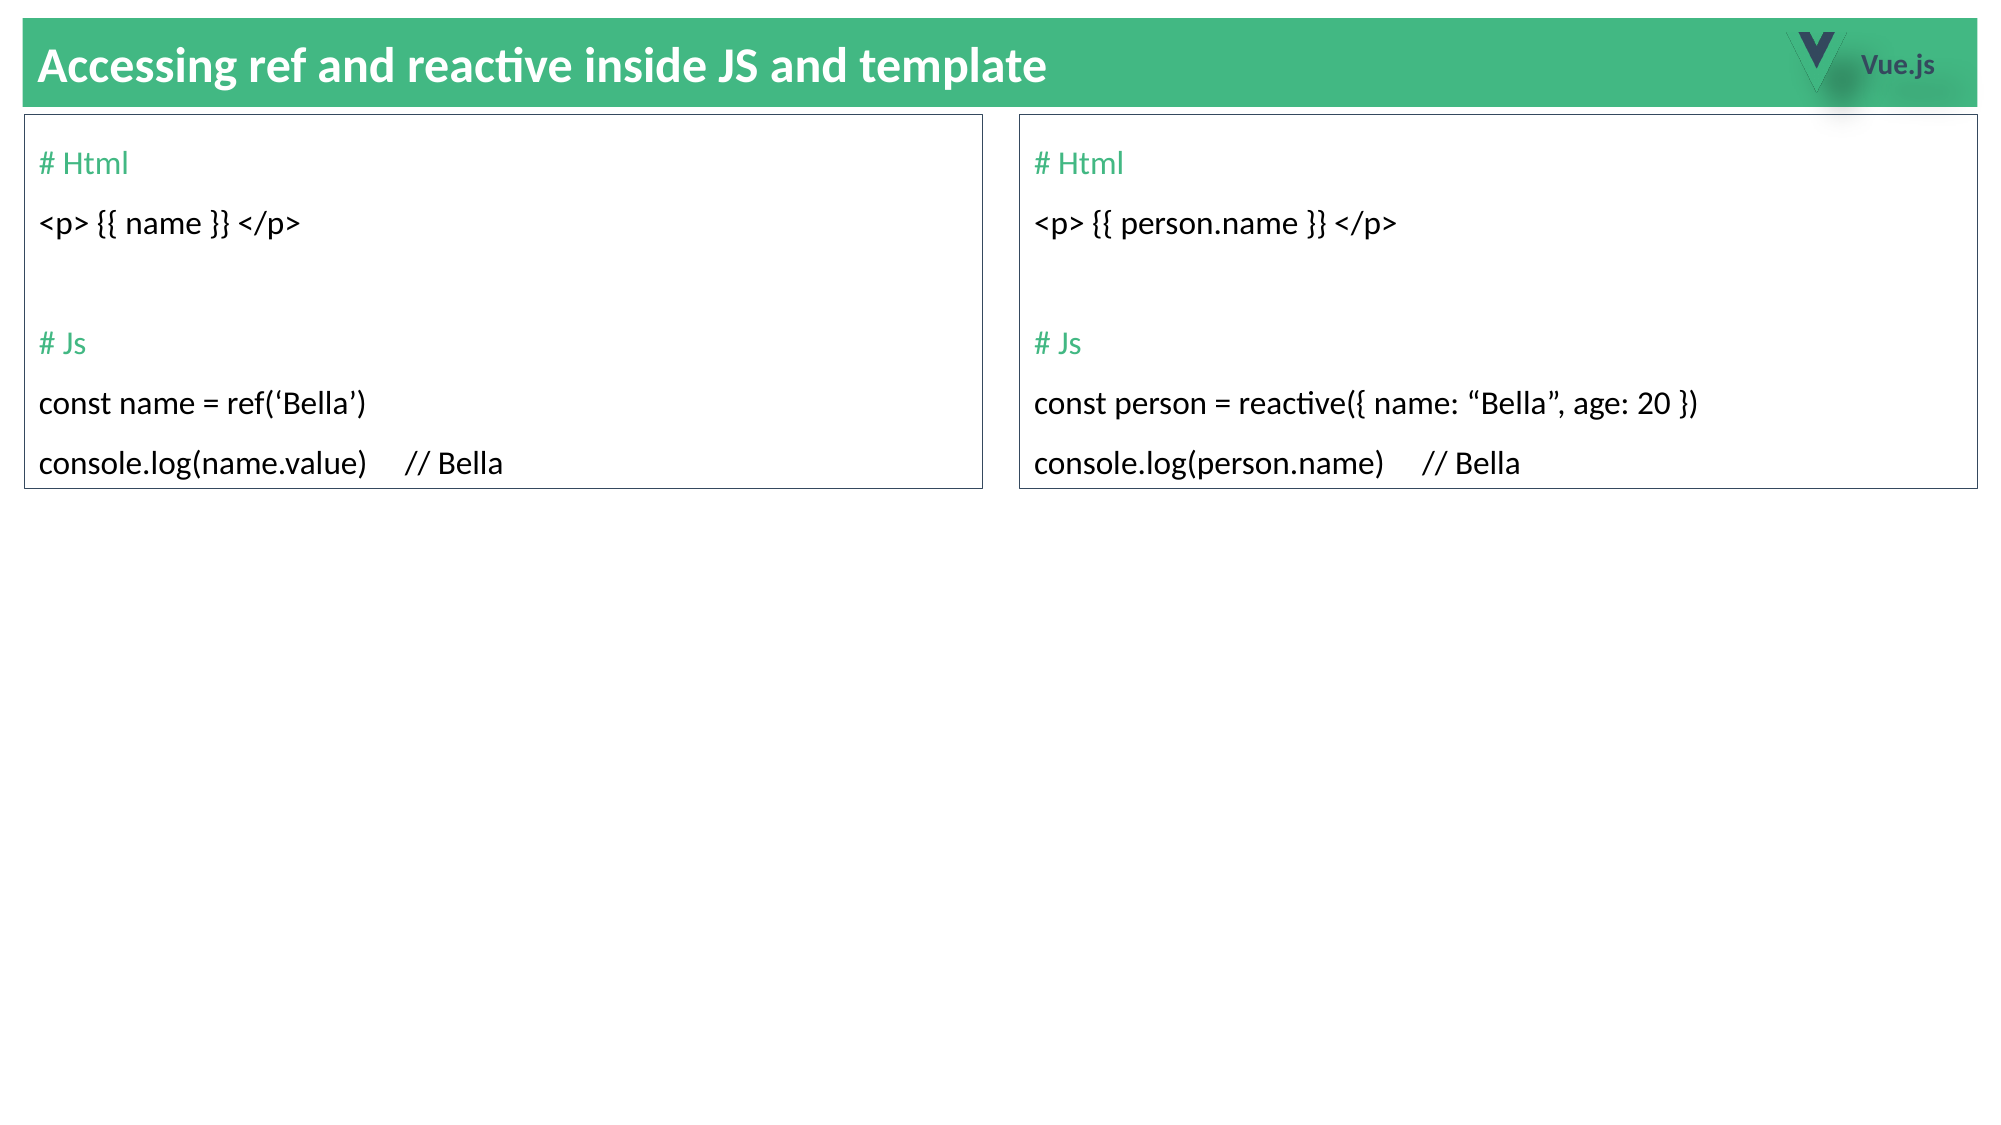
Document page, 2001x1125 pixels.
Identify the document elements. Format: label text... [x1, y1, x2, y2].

text_box # Html <p> {{ person.name }} </p> # Js const person = reactive({ name: “Bella”, age: 20 }) console.log(person.name) // Bella [1019, 114, 1978, 489]
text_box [22, 17, 1978, 107]
text_box # Html <p> {{ name }} </p> # Js const name = ref(‘Bella’) console.log(name.value) // Bella [24, 114, 983, 489]
